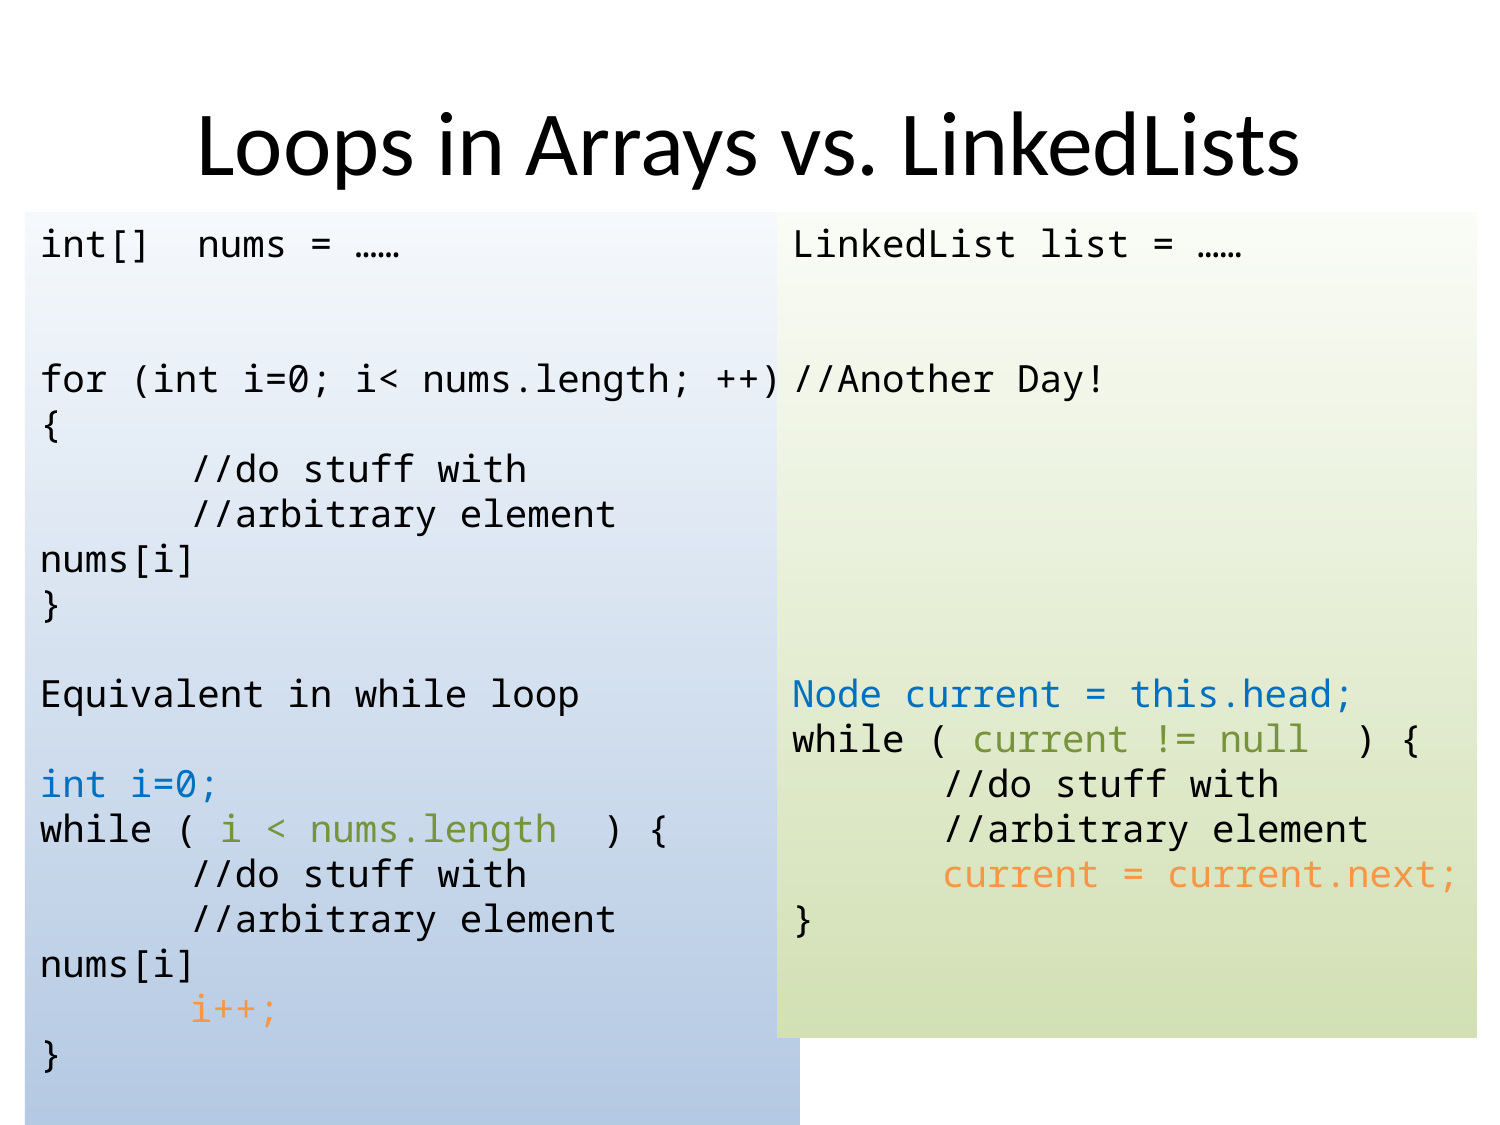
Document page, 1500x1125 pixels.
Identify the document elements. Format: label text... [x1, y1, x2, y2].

text_box int[] nums = …… for (int i=0; i< nums.length; ++) { //do stuff with //arbitrary element nums[i] } Equivalent in while loop int i=0; while ( i < nums.length ) { //do stuff with //arbitrary element nums[i] i++; } [24, 212, 800, 1125]
text_box LinkedList list = …… //Another Day! Node current = this.head; while ( current != null ) { //do stuff with //arbitrary element current = current.next; } [777, 212, 1477, 1038]
title Loops in Arrays vs. LinkedLists [75, 45, 1425, 212]
